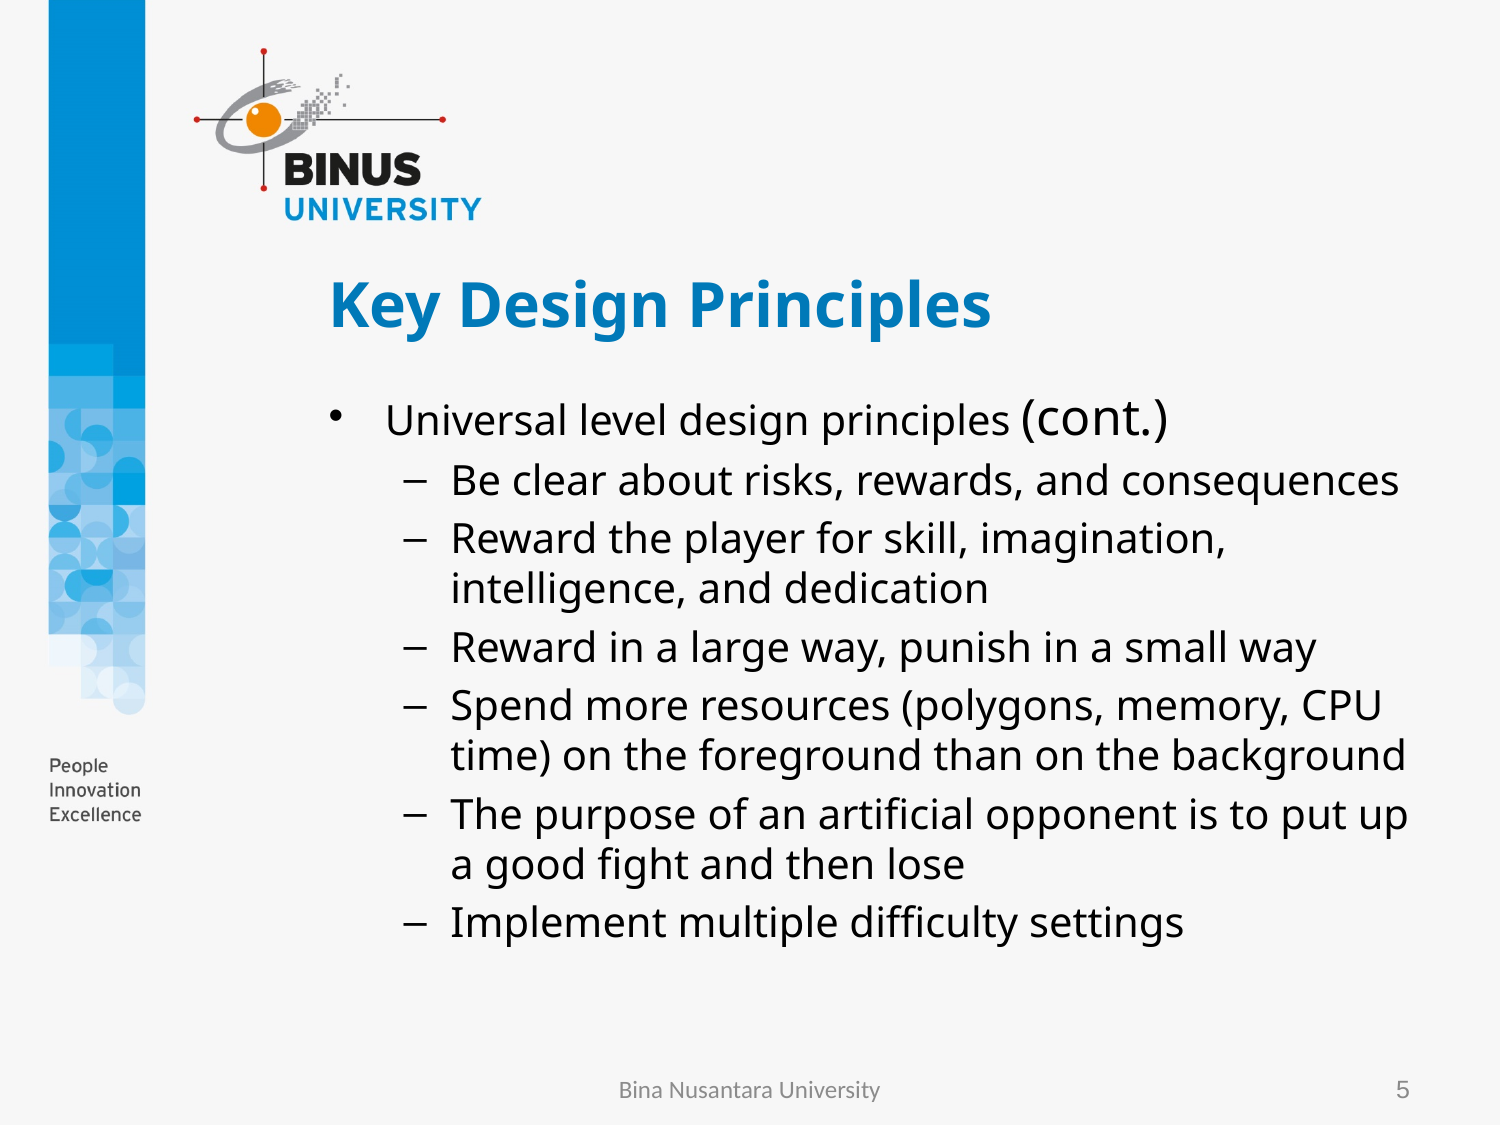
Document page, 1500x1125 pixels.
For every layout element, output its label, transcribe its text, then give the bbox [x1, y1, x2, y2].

title Key Design Principles [313, 237, 1436, 368]
footer Bina Nusantara University [512, 1058, 988, 1119]
list Universal level design principles (cont.) Be clear about risks, rewards, and consequences Reward the player for skill, imagination, intelligence, and dedication Reward in a large way, punish in a small way Spend more resources (polygons, memory, CPU time) on the foreground than on the background The purpose of an artificial opponent is to put up a good fight and then lose Implement multiple difficulty settings [313, 377, 1436, 1013]
slide_number 5 [1074, 1058, 1425, 1119]
picture [0, 0, 1500, 846]
